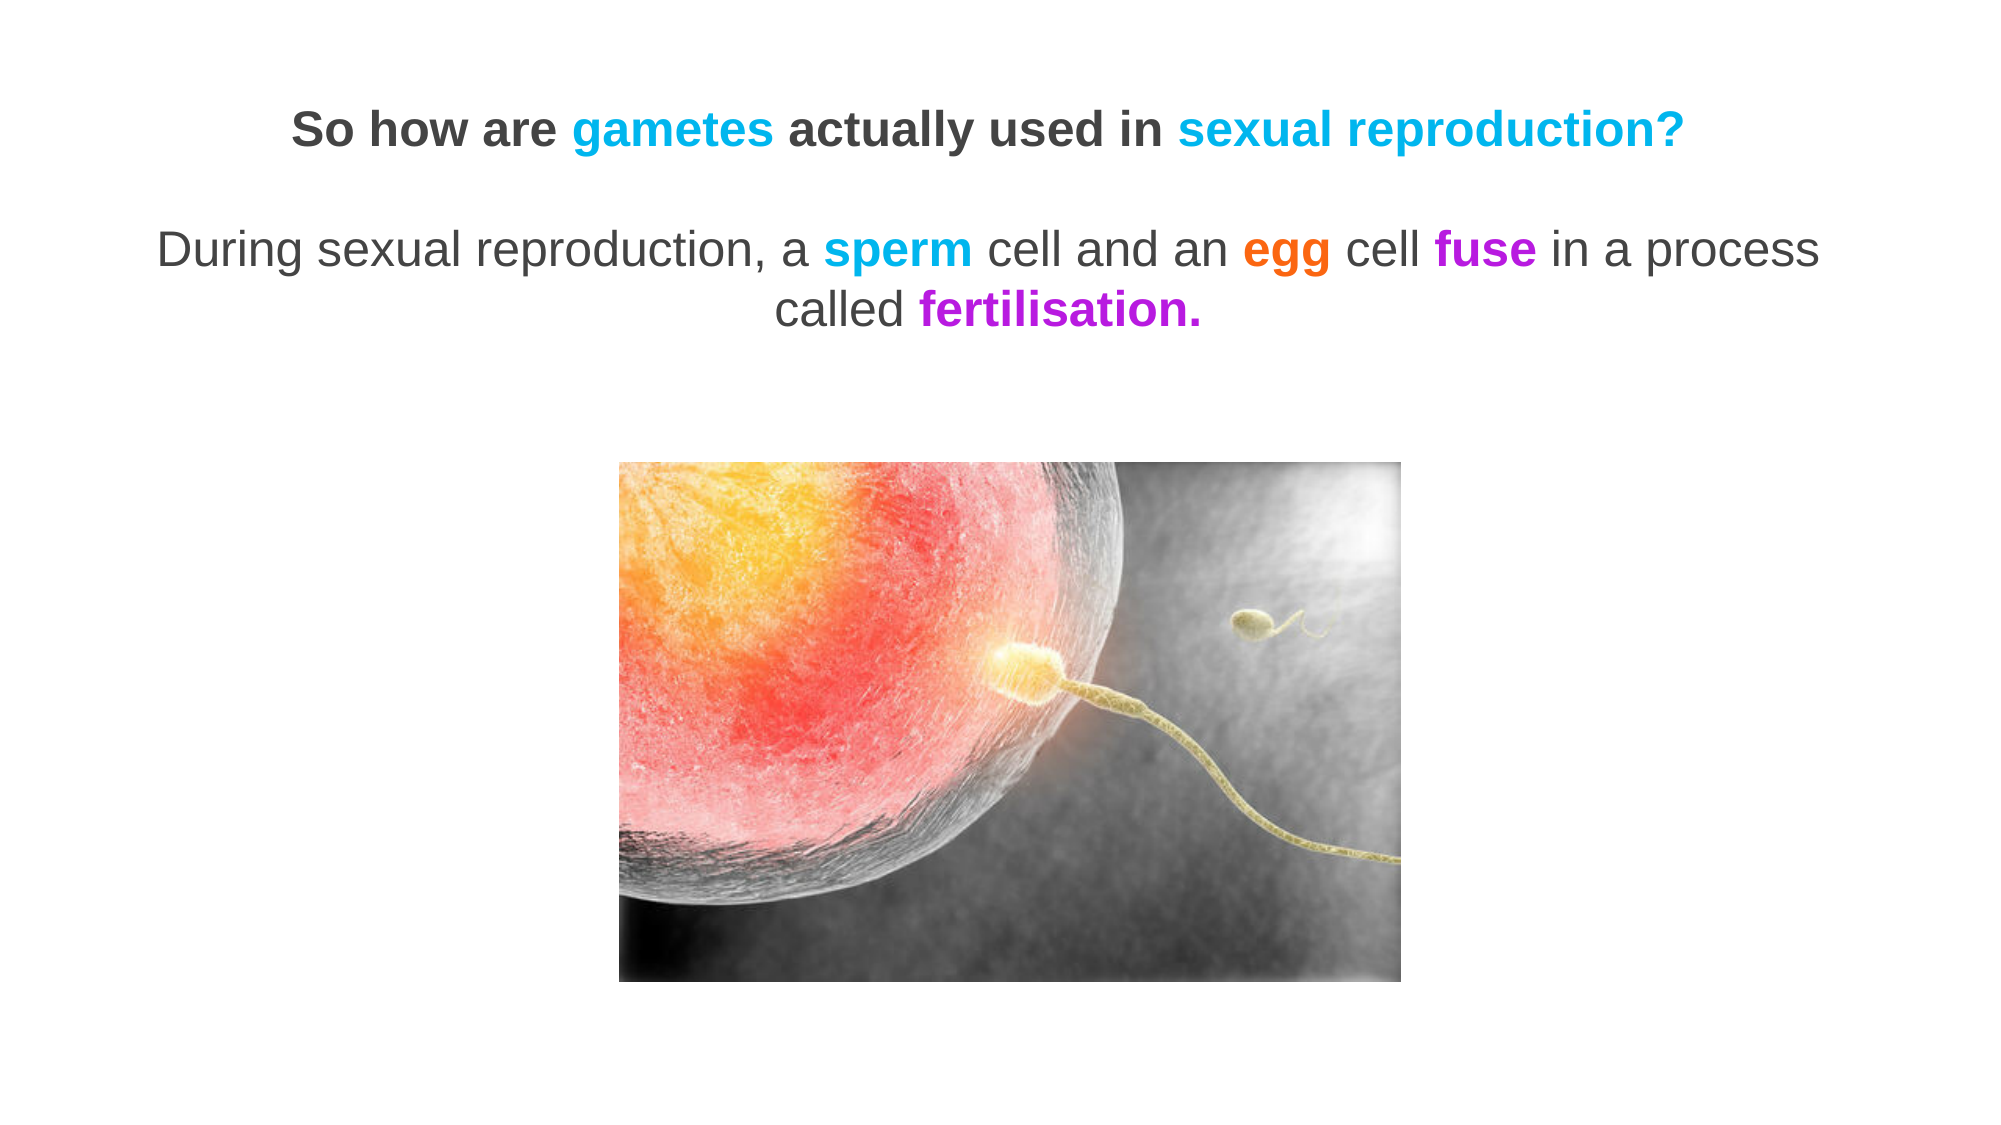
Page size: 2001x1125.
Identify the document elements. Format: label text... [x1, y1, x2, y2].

text_box So how are gametes actually used in sexual reproduction? During sexual reproduction, a sperm cell and an egg cell fuse in a process called fertilisation. [35, 89, 1942, 344]
picture [619, 462, 1401, 982]
